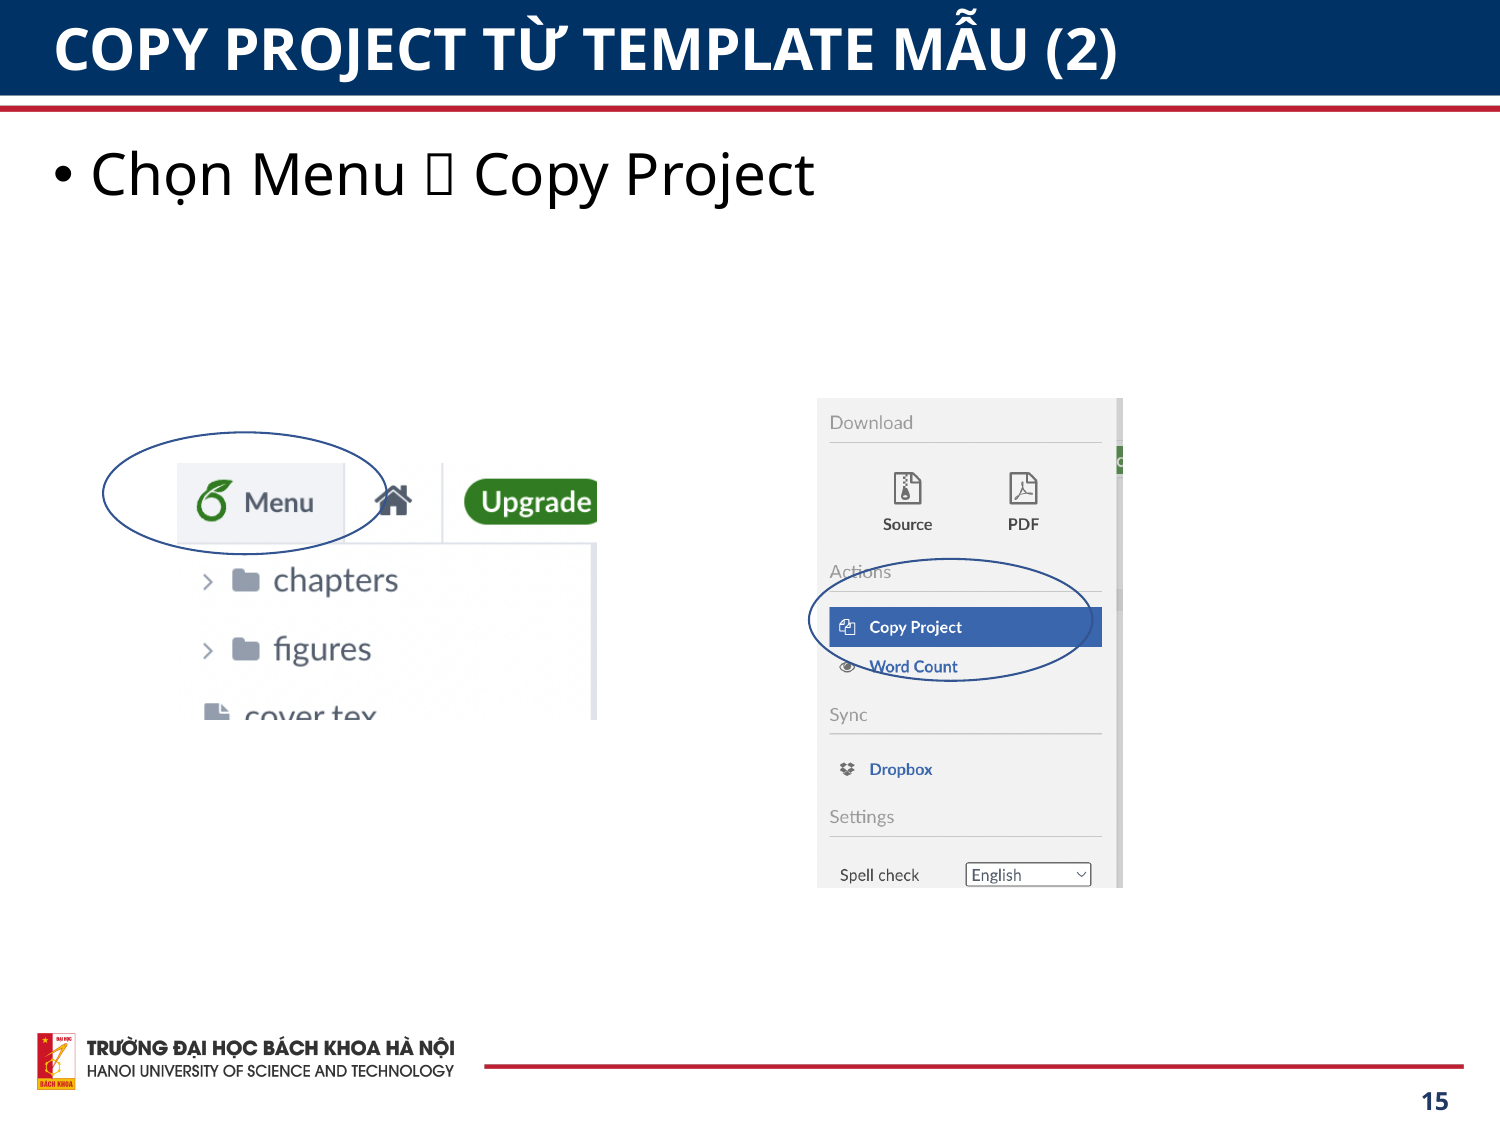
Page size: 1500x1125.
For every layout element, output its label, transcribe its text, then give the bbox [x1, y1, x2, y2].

slide_number 15 [1126, 1078, 1464, 1125]
list Chọn Menu  Copy Project [38, 138, 1462, 1008]
picture [0, 0, 1500, 1125]
title COPY PROJECT TỪ TEMPLATE MẪU (2) [38, 12, 1462, 87]
text_box [807, 598, 817, 642]
text_box [102, 431, 370, 548]
